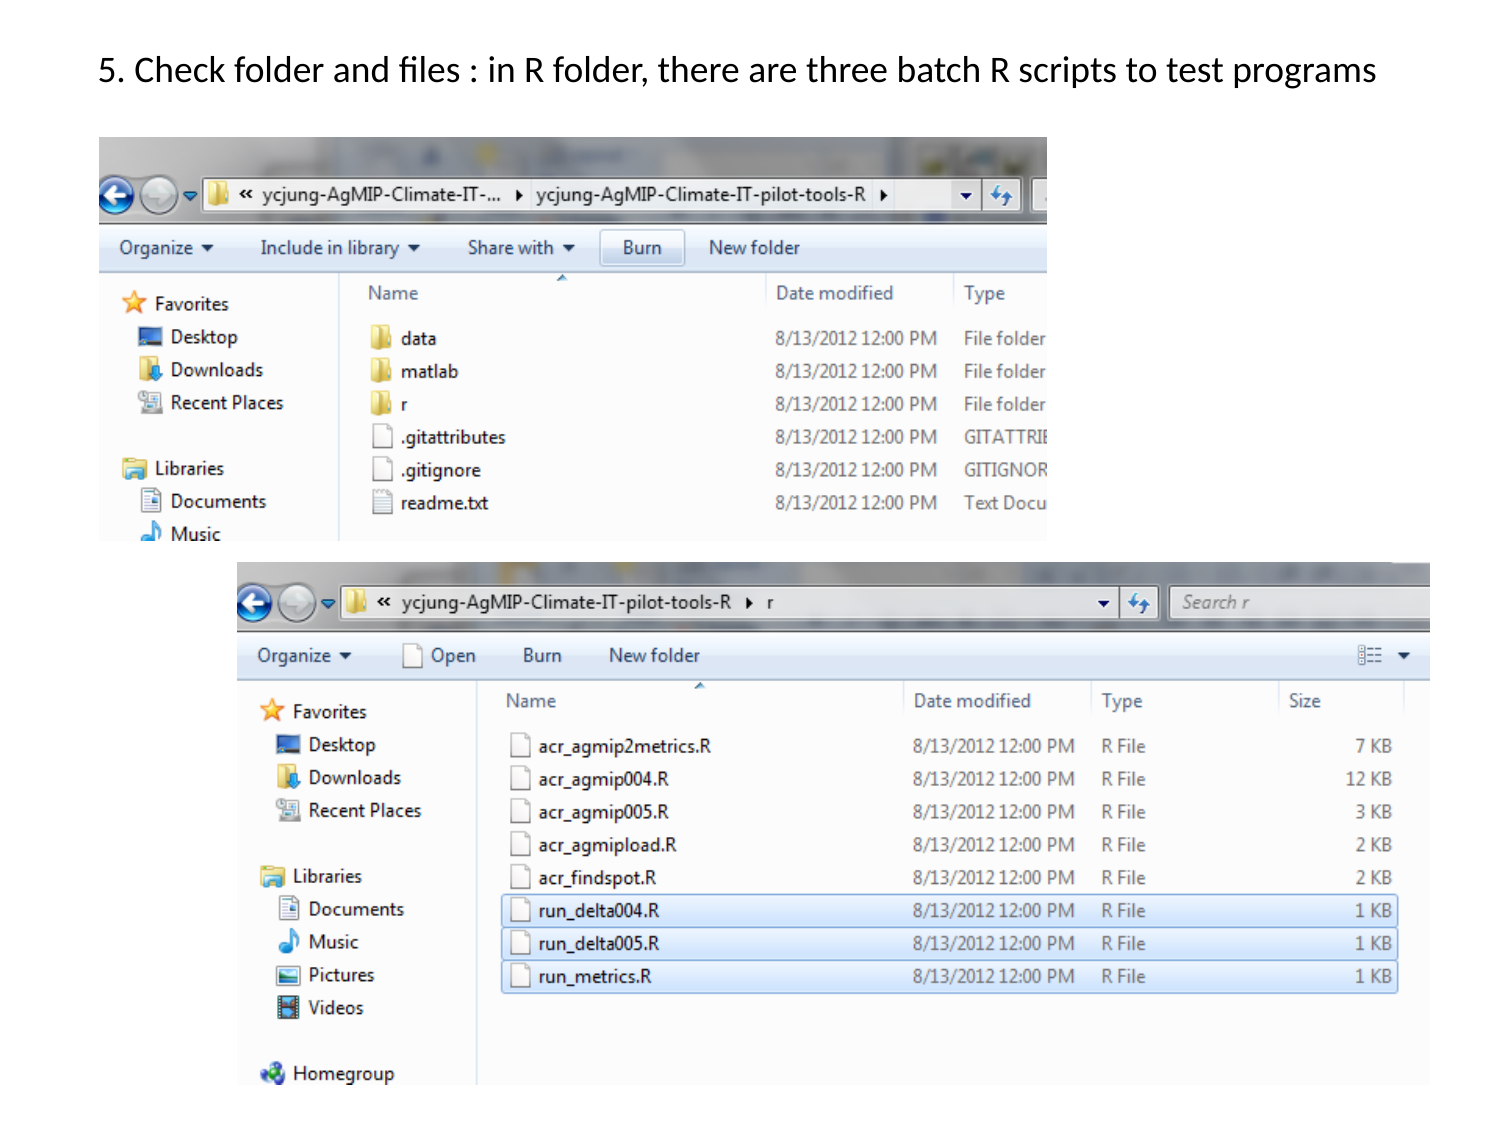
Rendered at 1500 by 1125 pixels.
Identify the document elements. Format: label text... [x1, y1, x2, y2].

picture [237, 562, 1430, 1085]
picture [99, 137, 1048, 541]
text_box 5. Check folder and files : in R folder, there are three batch R scripts to test programs [82, 37, 1394, 98]
